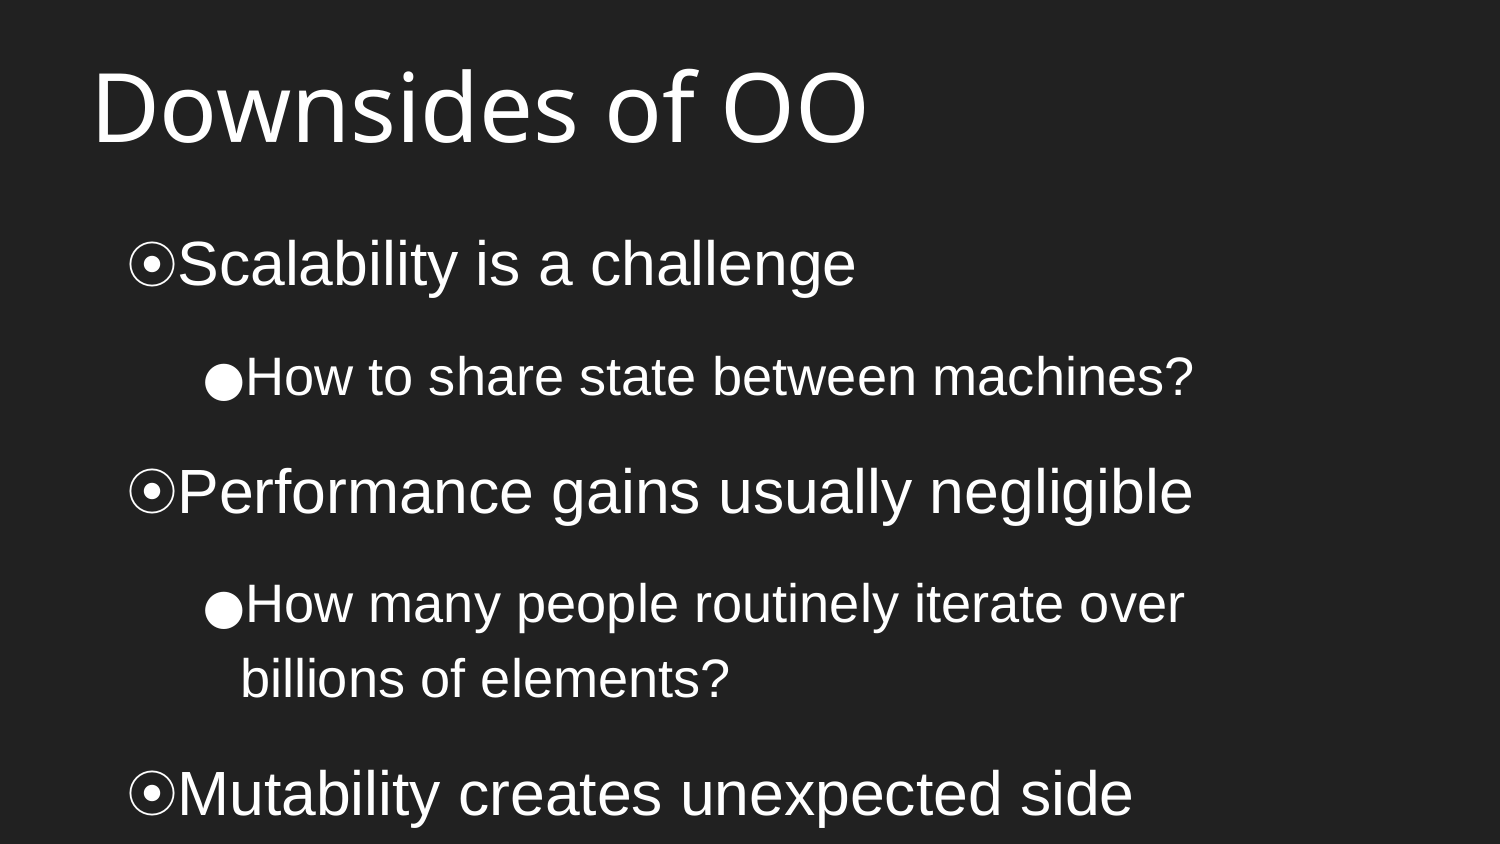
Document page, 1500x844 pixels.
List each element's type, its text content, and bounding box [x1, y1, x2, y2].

list Scalability is a challenge How to share state between machines? Performance gains usually negligible How many people routinely iterate over billions of elements? Mutability creates unexpected side effects [75, 196, 1300, 754]
title Downsides of OO [75, 33, 1300, 175]
